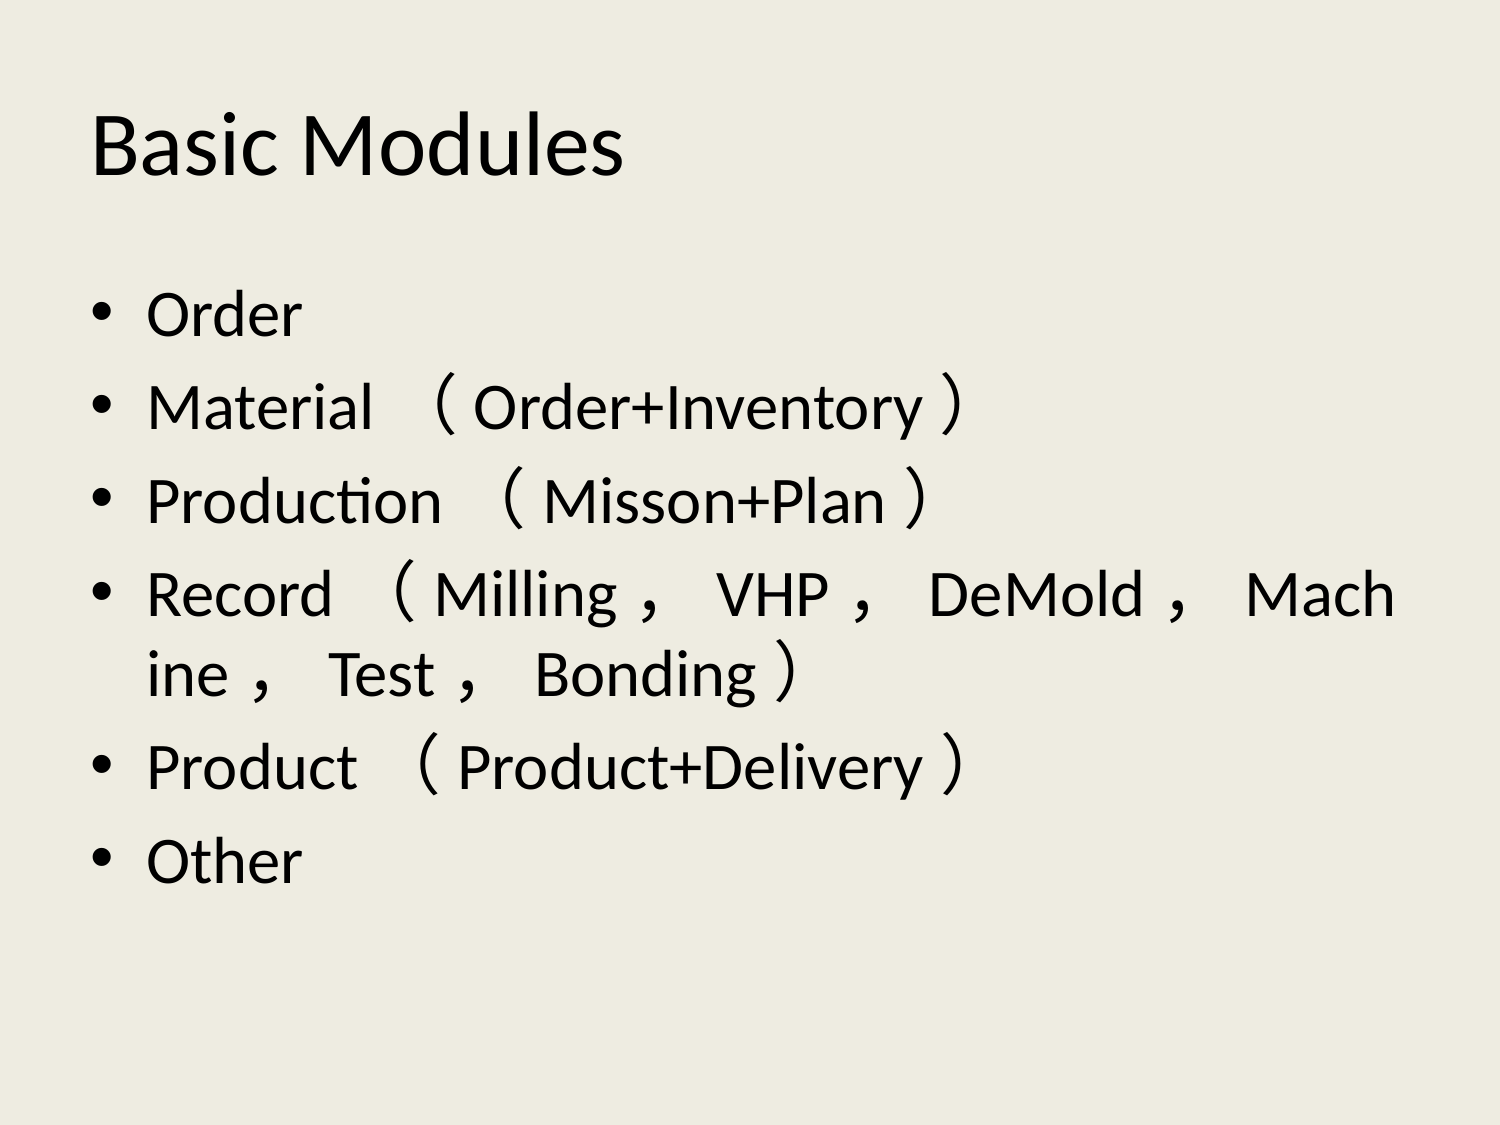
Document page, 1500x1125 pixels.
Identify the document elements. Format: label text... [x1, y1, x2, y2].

title Basic Modules [75, 45, 1425, 233]
list Order Material（Order+Inventory） Production（Misson+Plan） Record（Milling，VHP，DeMold，Machine，Test，Bonding） Product（Product+Delivery） Other [75, 262, 1425, 1005]
